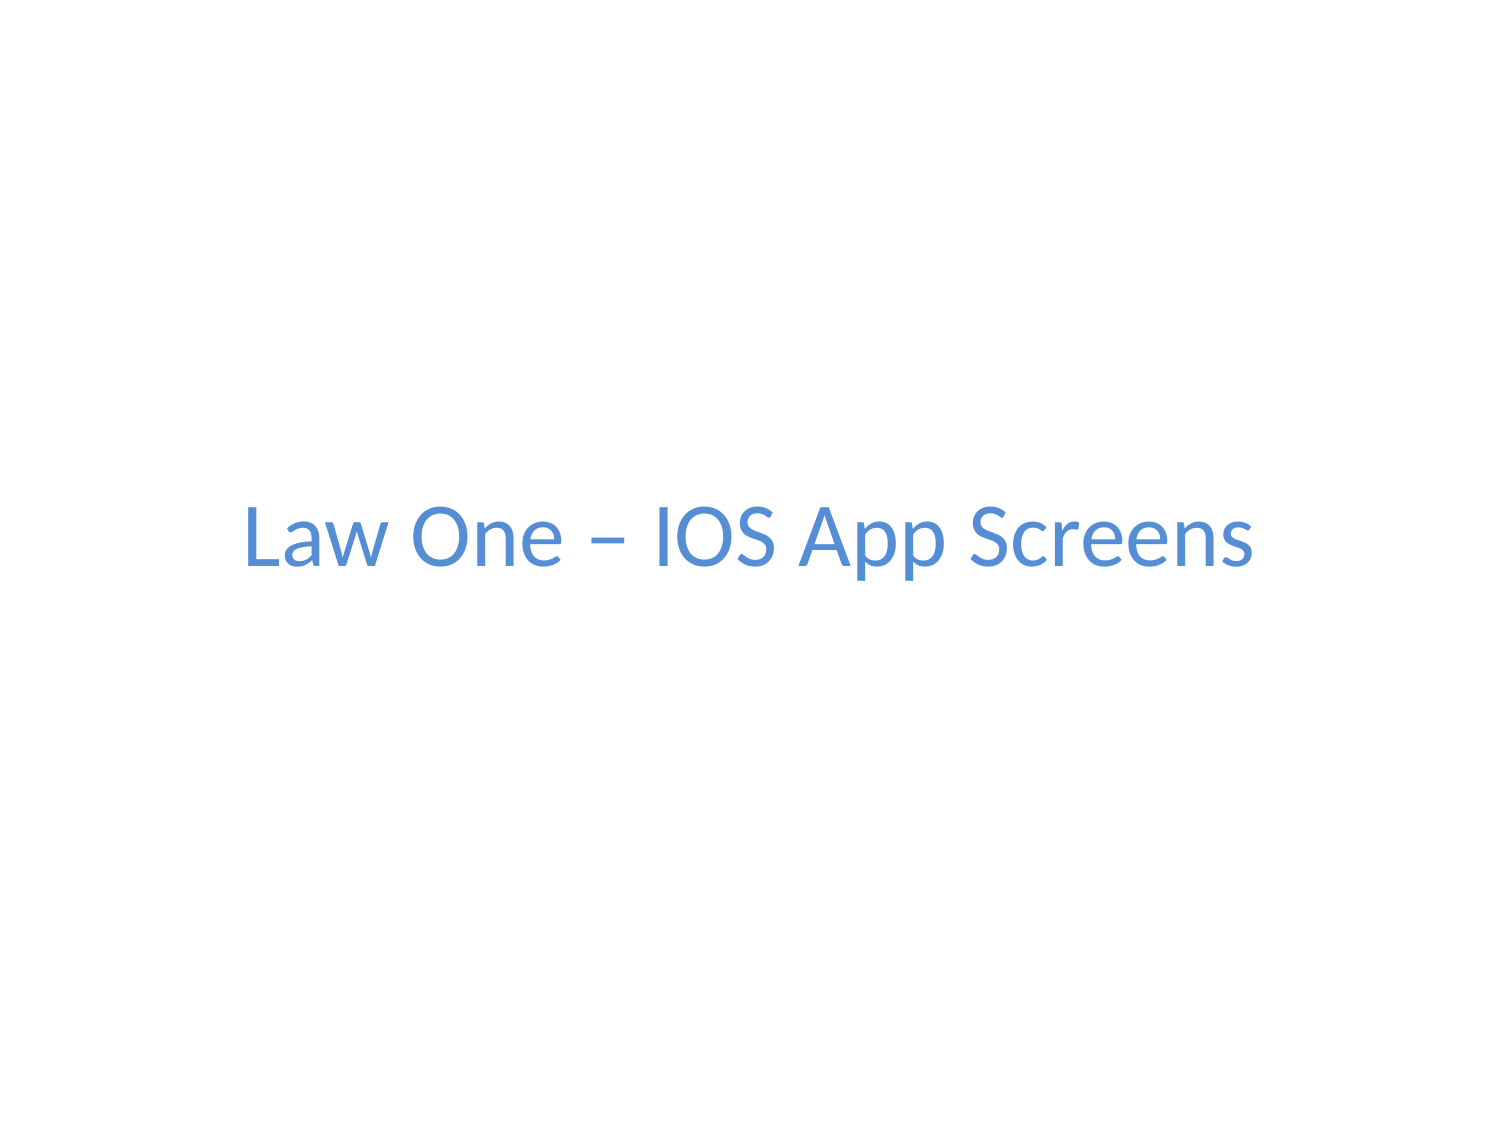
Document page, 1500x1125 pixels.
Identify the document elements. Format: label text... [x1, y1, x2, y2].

title Law One – IOS App Screens [112, 408, 1388, 650]
